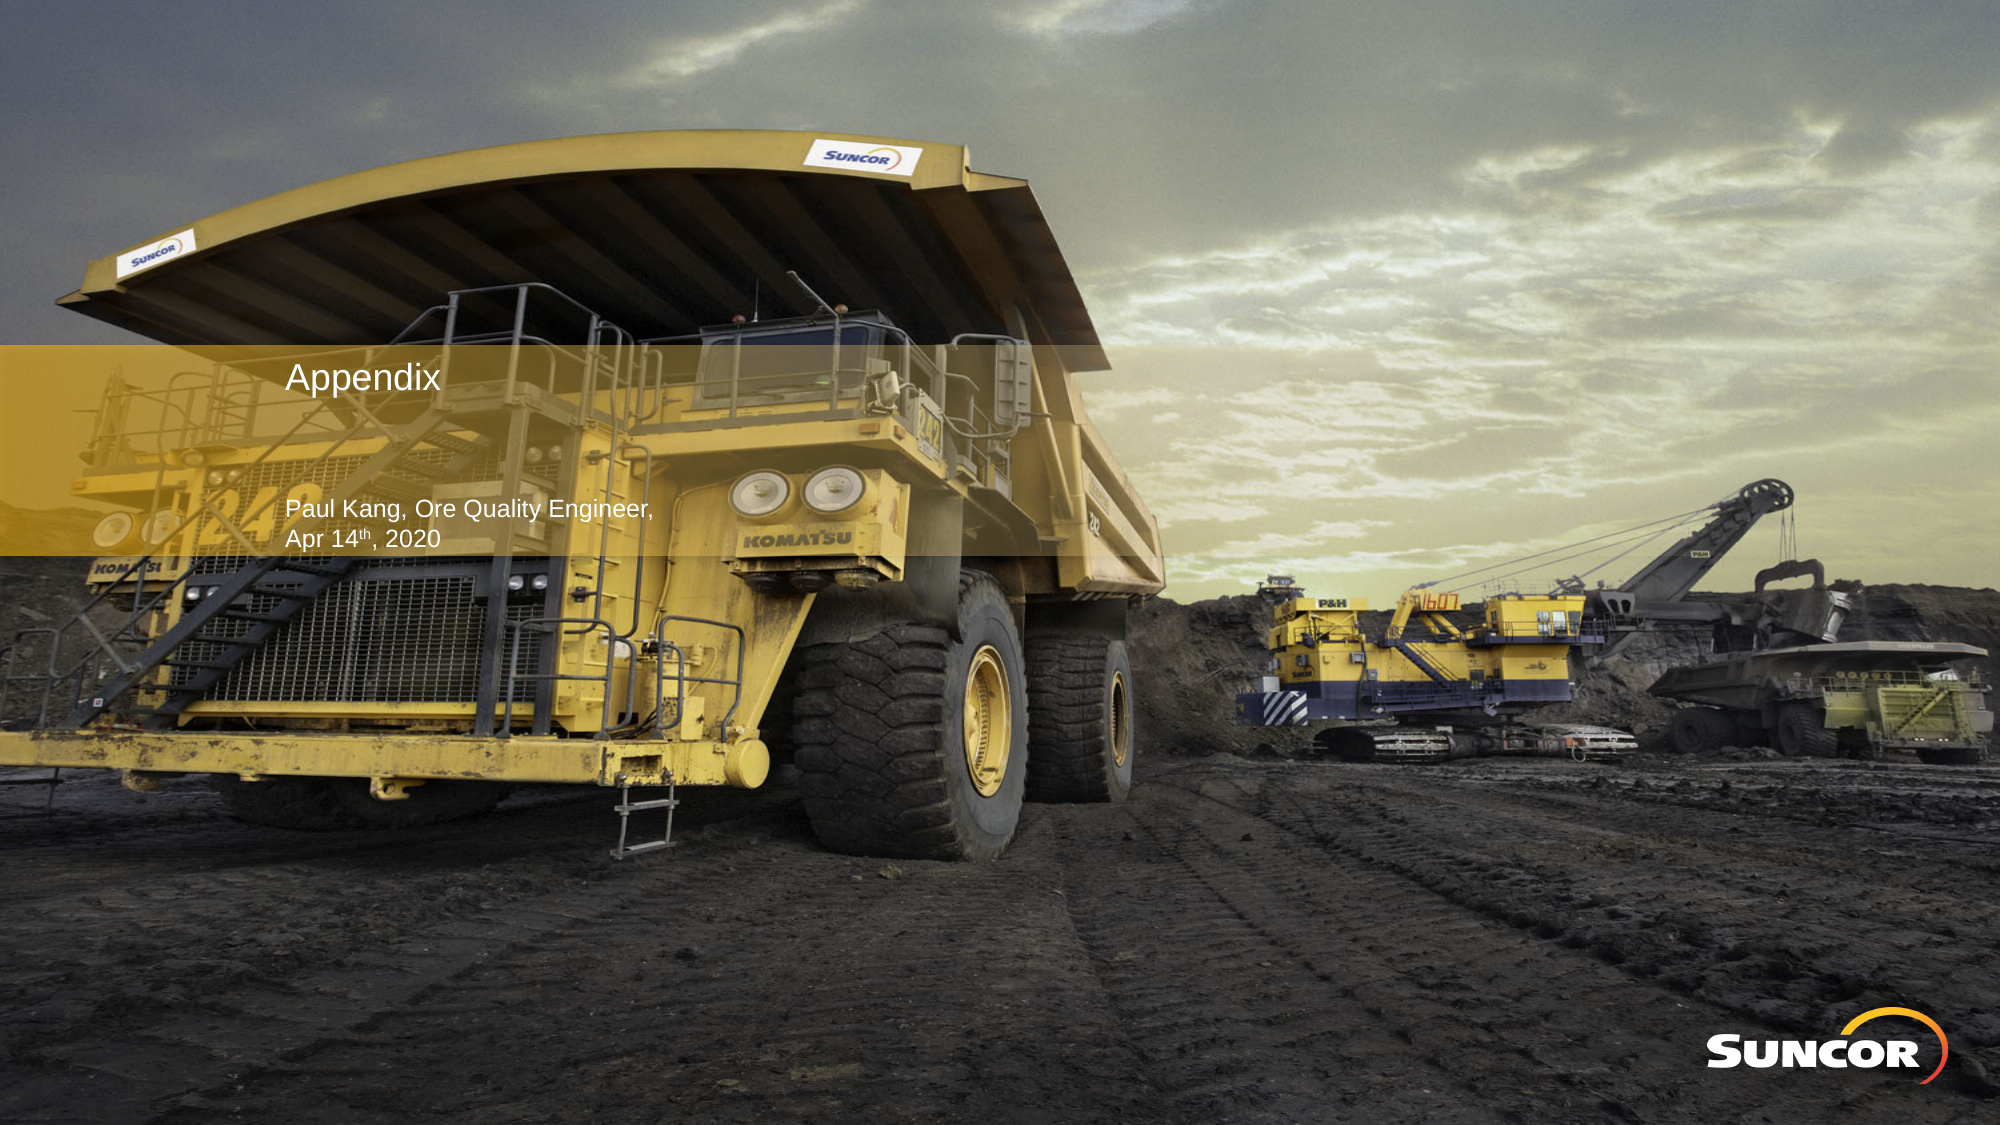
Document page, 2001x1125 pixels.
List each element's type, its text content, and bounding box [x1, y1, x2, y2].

picture [0, 0, 2000, 1125]
text_box Paul Kang, Ore Quality Engineer, Apr 14th, 2020 [270, 485, 759, 560]
text_box Appendix [270, 345, 1541, 406]
